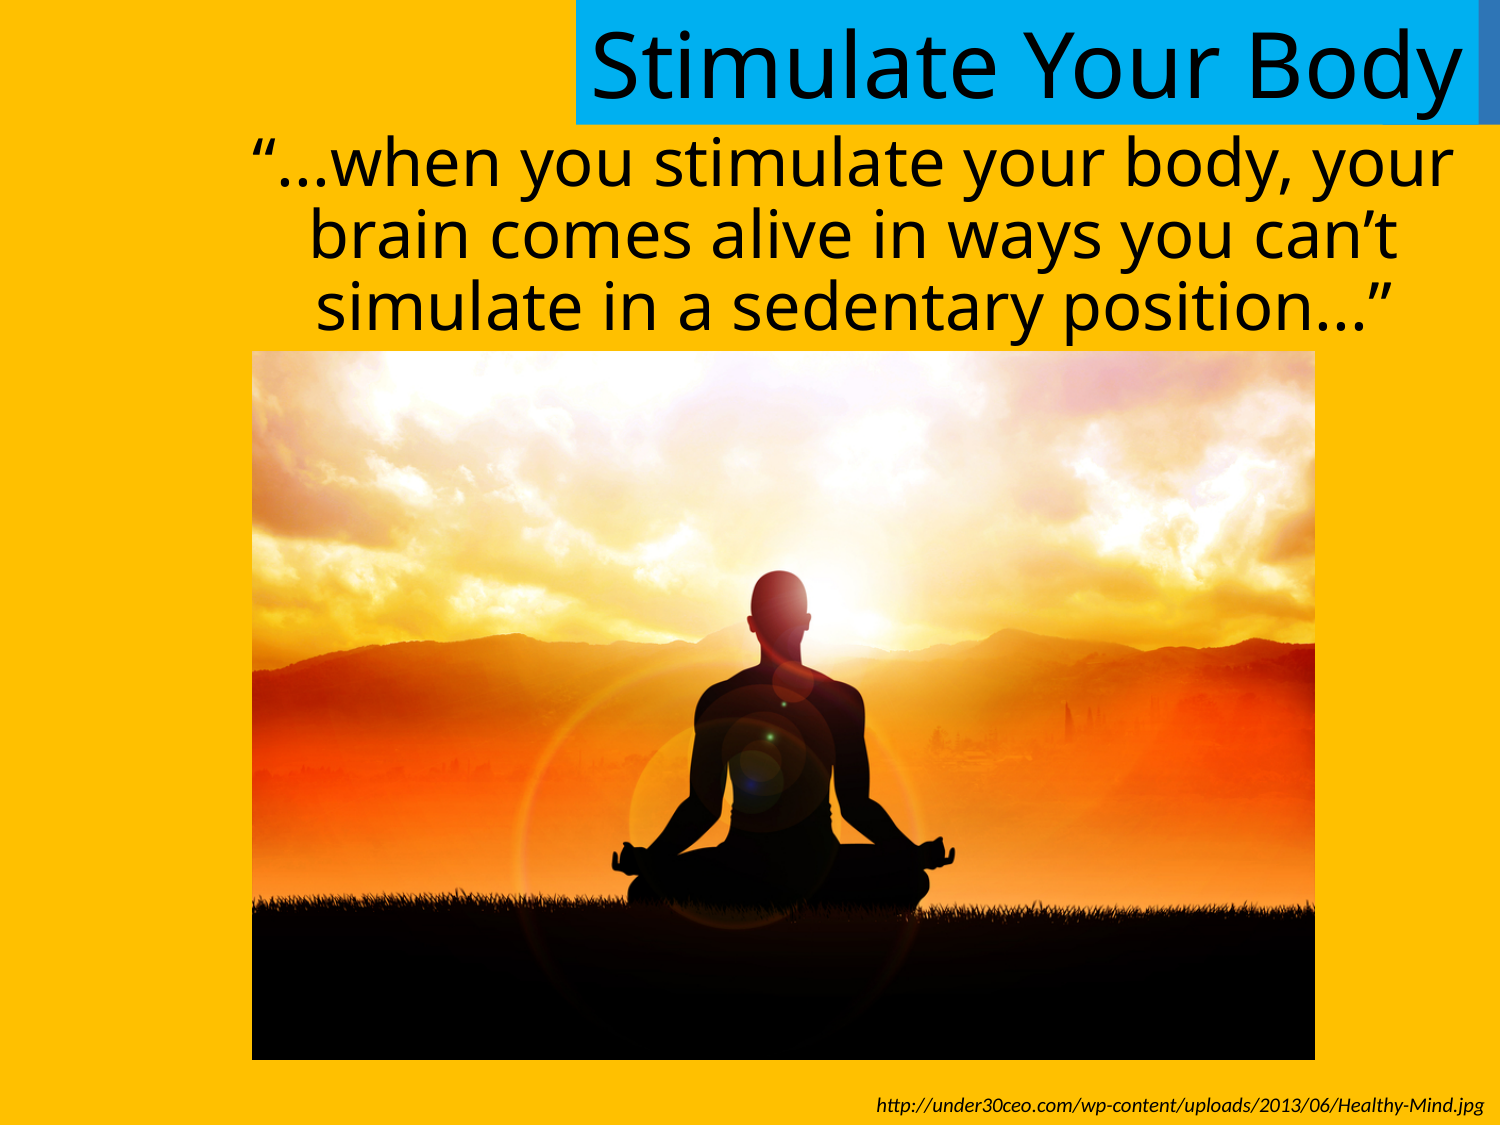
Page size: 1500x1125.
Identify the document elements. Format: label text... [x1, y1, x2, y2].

text_box 6 [1479, 0, 1500, 125]
list “...when you stimulate your body, your brain comes alive in ways you can’t simulate in a sedentary position...” [209, 120, 1500, 879]
text_box Stimulate Your Body [576, 0, 1479, 125]
picture [252, 351, 1315, 1060]
text_box http://under30ceo.com/wp-content/uploads/2013/06/Healthy-Mind.jpg [699, 1084, 1500, 1125]
